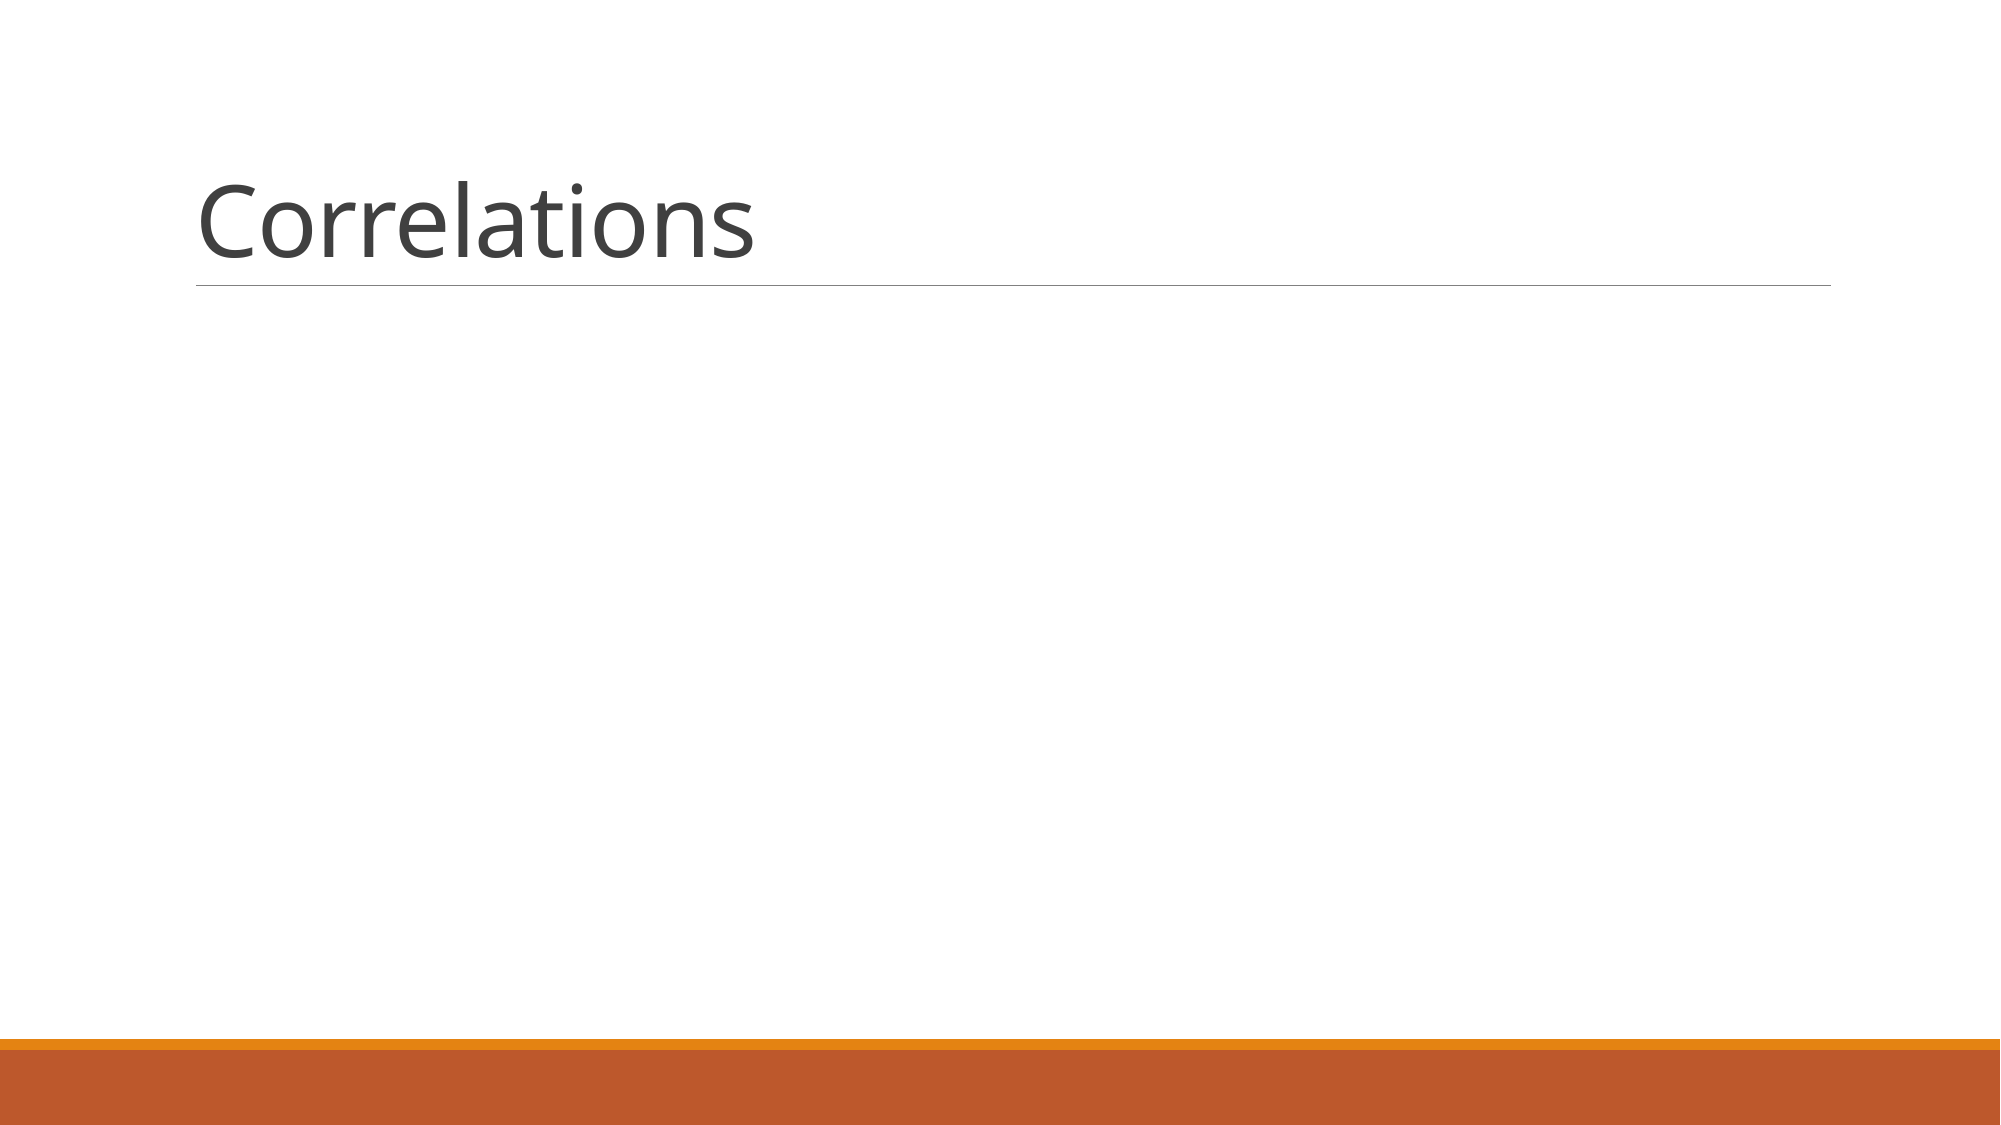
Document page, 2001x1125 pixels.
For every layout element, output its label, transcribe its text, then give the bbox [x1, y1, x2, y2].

title Correlations [180, 47, 1830, 285]
